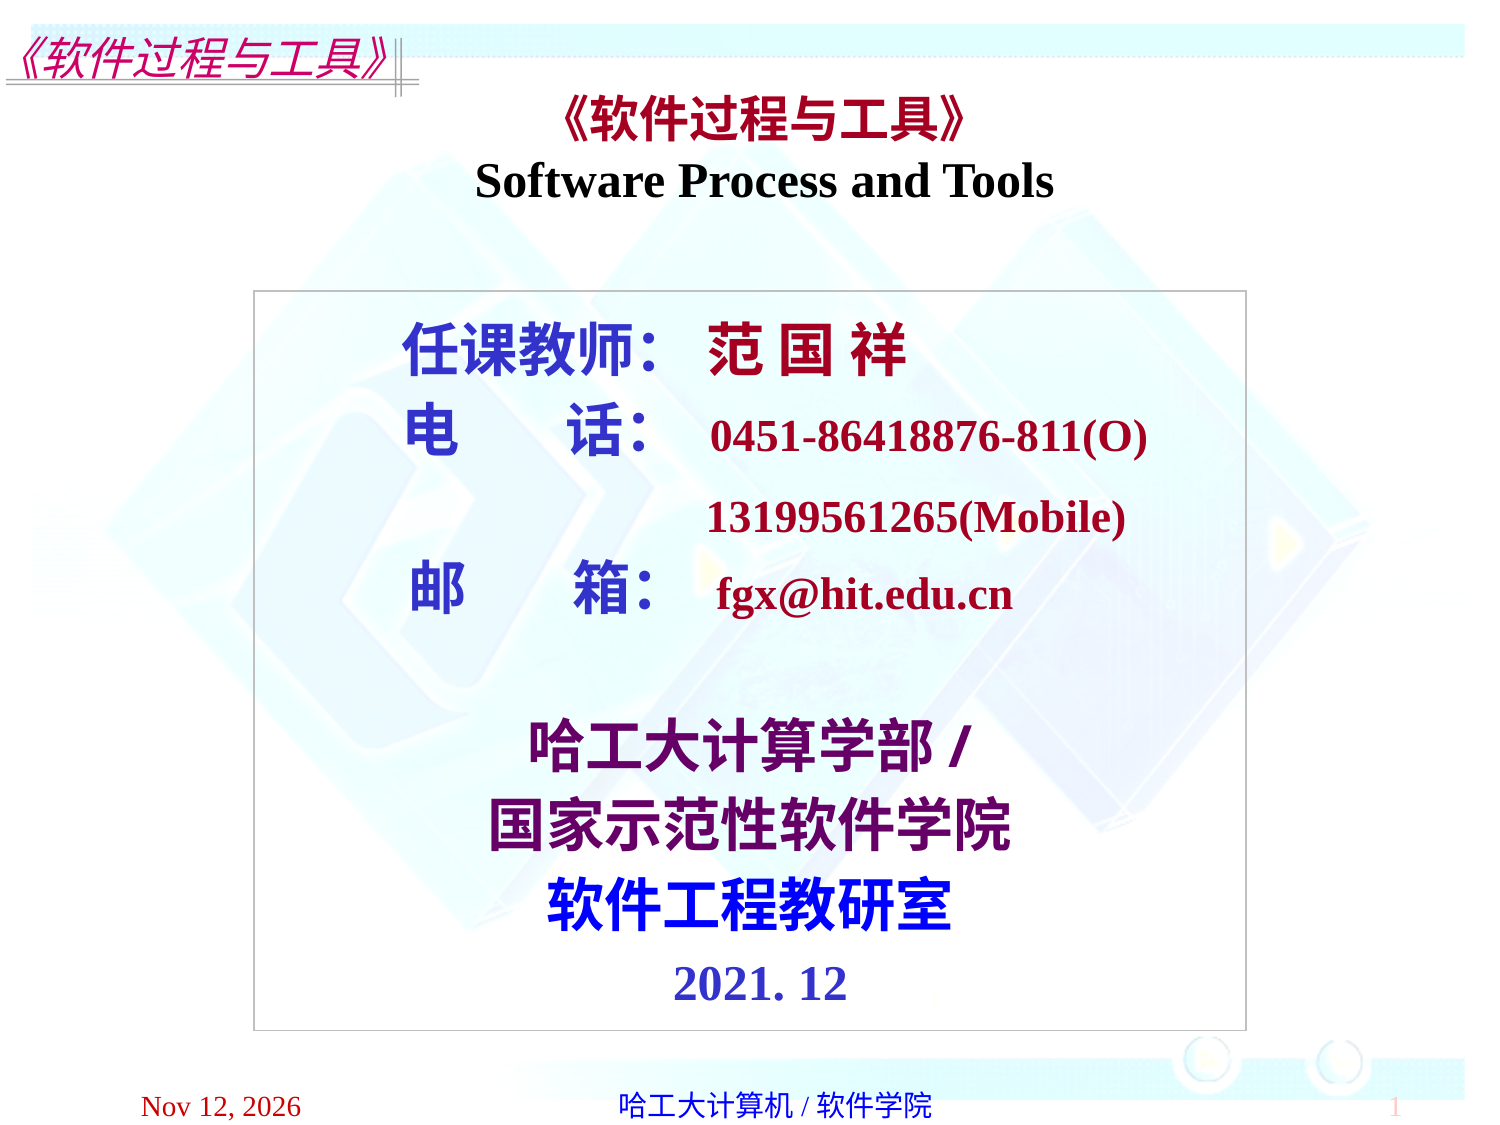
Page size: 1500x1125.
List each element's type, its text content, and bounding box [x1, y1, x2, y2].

text_box 《软件过程与工具》 Software Process and Tools [389, 74, 1140, 221]
text_box 任课教师： 范 国 祥 电 话： 0451-86418876-811(O) 13199561265(Mobile) 邮 箱： fgx@hit.edu.cn 哈工大计算学部/ 国家示范性软件学院 软件工程教研室 2021. 12 [253, 290, 1247, 1031]
